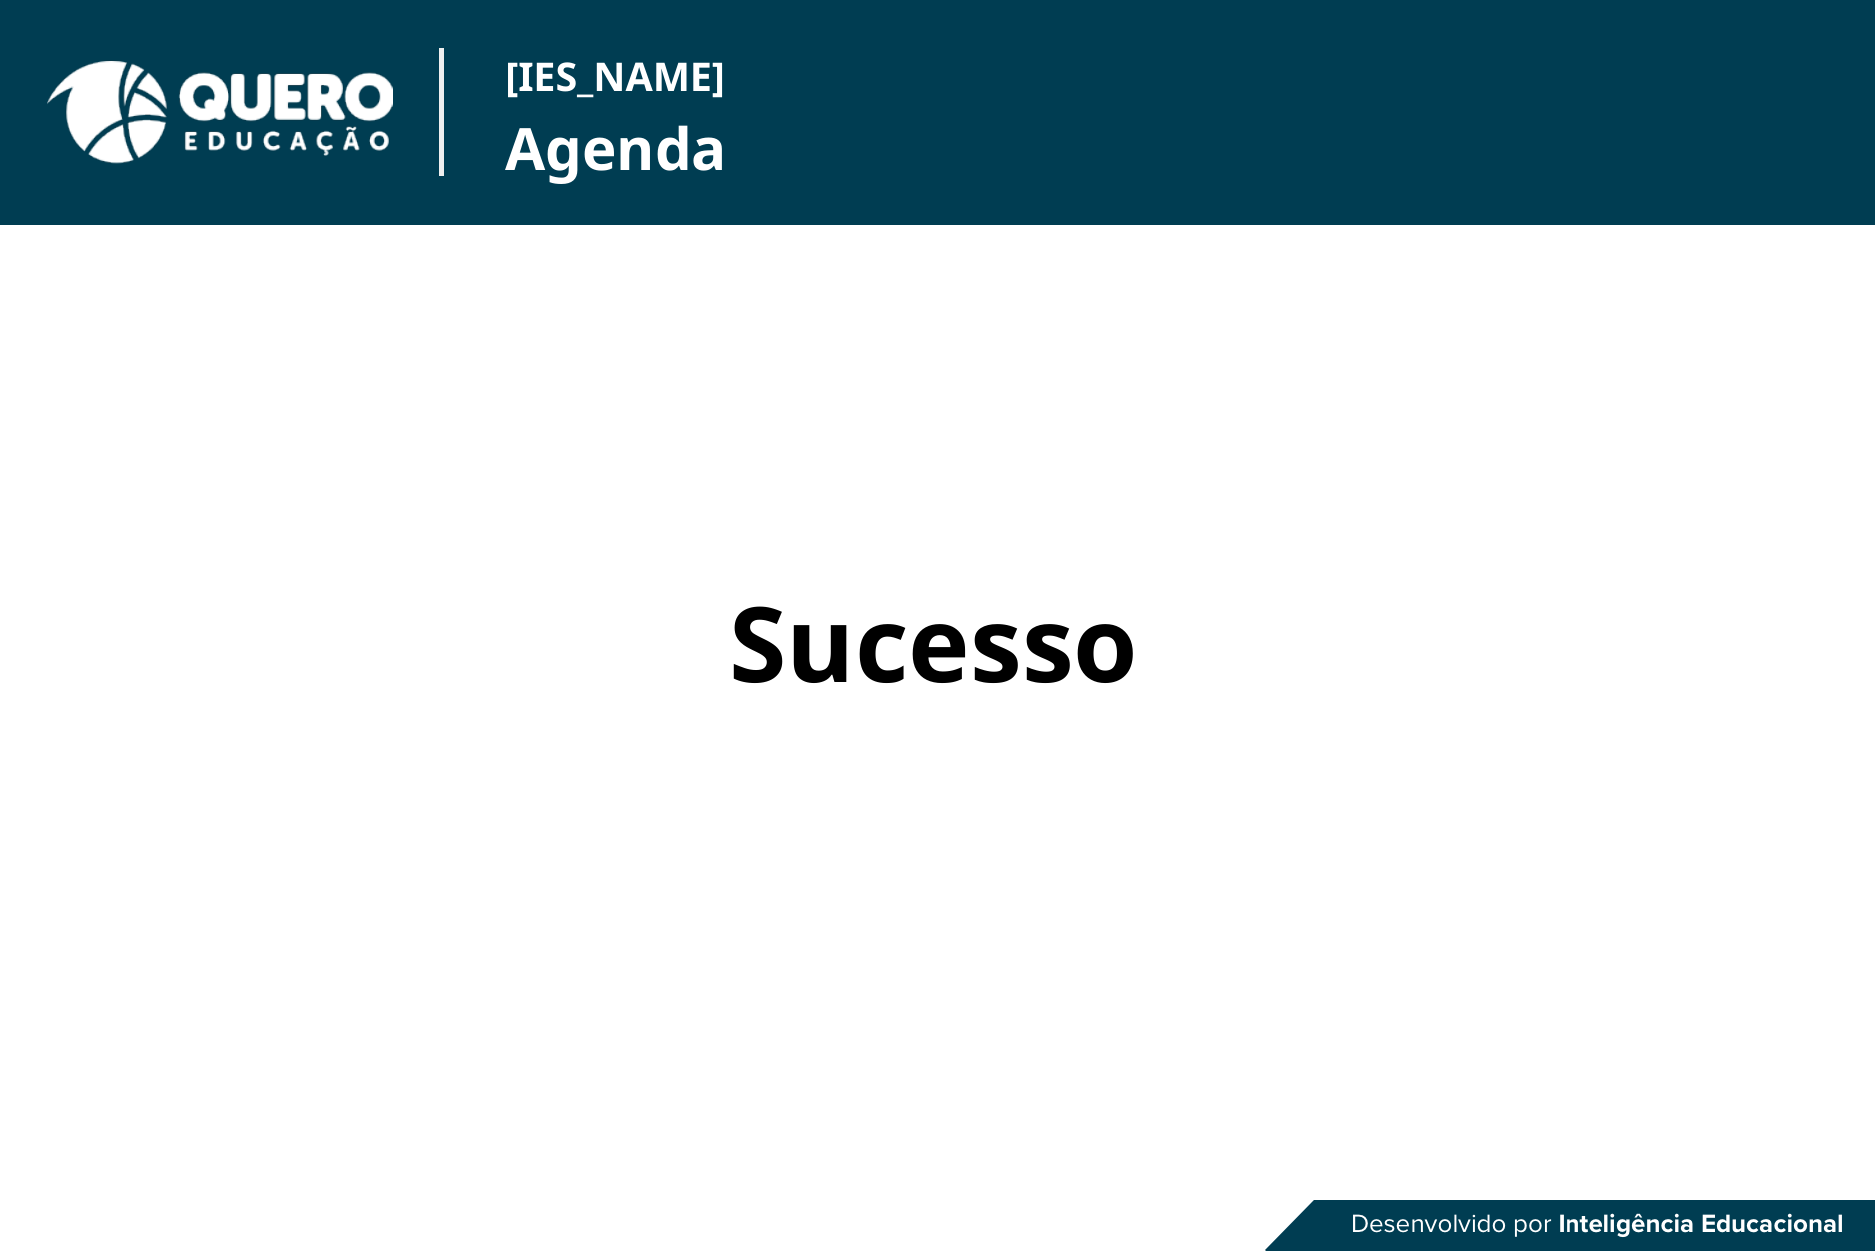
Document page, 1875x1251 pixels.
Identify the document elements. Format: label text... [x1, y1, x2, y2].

picture [1703, 1215, 1714, 1231]
picture [264, 131, 280, 150]
picture [209, 132, 225, 150]
picture [694, 63, 709, 90]
picture [124, 64, 143, 105]
picture [520, 63, 532, 90]
picture [1775, 1220, 1785, 1232]
picture [344, 127, 359, 150]
picture [658, 126, 687, 170]
picture [317, 131, 332, 155]
picture [548, 138, 577, 183]
picture [49, 61, 126, 150]
picture [1683, 1220, 1692, 1231]
picture [621, 138, 649, 169]
picture [506, 129, 544, 169]
picture [1633, 1220, 1644, 1232]
picture [138, 74, 166, 107]
picture [627, 63, 651, 90]
picture [128, 120, 165, 157]
picture [237, 132, 252, 150]
picture [129, 93, 165, 117]
picture [370, 131, 388, 150]
text_box Sucesso [46, 571, 1822, 711]
picture [1662, 1220, 1672, 1232]
picture [308, 74, 345, 119]
picture [509, 63, 517, 97]
picture [713, 63, 722, 97]
picture [1762, 1220, 1771, 1231]
picture [1795, 1220, 1806, 1232]
picture [1718, 1215, 1729, 1232]
picture [1648, 1220, 1658, 1231]
picture [657, 63, 686, 90]
picture [1397, 1223, 1408, 1229]
picture [290, 132, 306, 150]
picture [1568, 1220, 1577, 1231]
picture [1580, 1217, 1587, 1232]
picture [1354, 1215, 1360, 1231]
picture [585, 138, 613, 170]
picture [1371, 1223, 1382, 1228]
picture [185, 132, 197, 150]
picture [180, 73, 271, 121]
picture [537, 63, 553, 90]
picture [1618, 1220, 1629, 1236]
picture [1810, 1220, 1821, 1231]
picture [345, 73, 392, 121]
picture [1826, 1220, 1835, 1231]
picture [1733, 1220, 1744, 1232]
picture [1590, 1220, 1601, 1232]
picture [1748, 1220, 1757, 1232]
picture [597, 63, 621, 90]
picture [275, 74, 305, 119]
picture [89, 125, 133, 163]
picture [558, 63, 575, 91]
picture [694, 138, 721, 170]
picture [1265, 1200, 1312, 1248]
